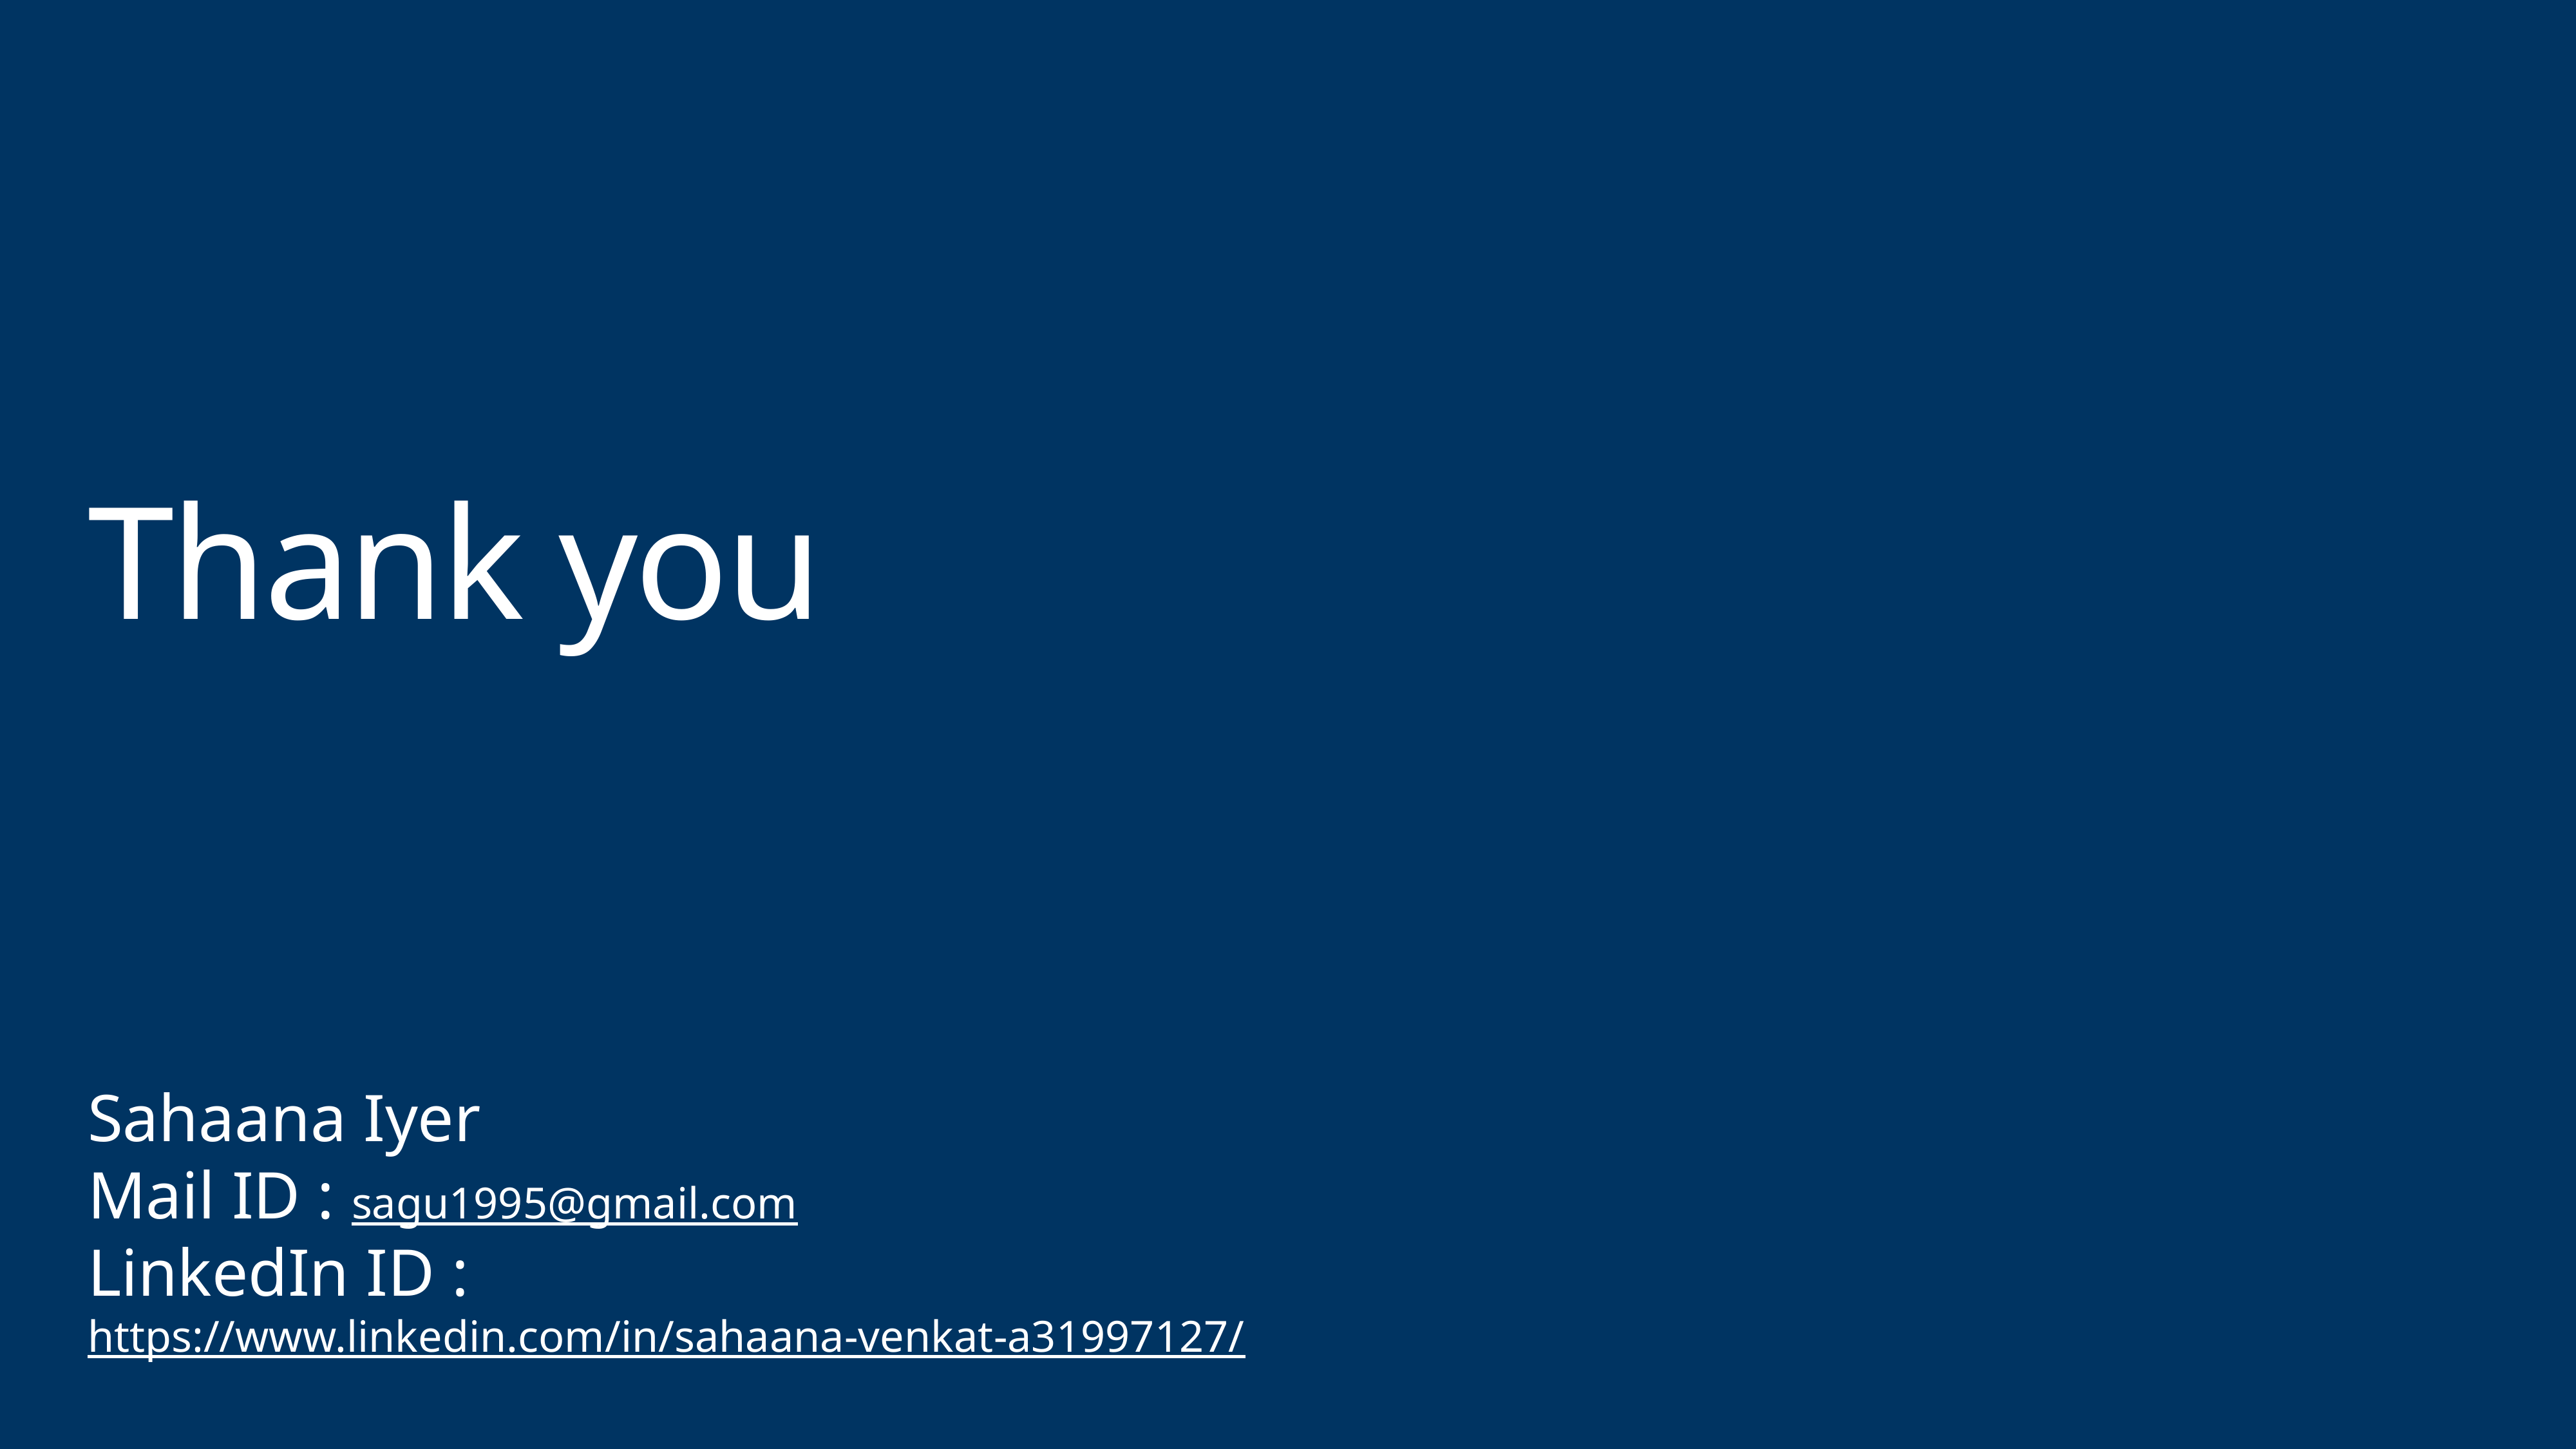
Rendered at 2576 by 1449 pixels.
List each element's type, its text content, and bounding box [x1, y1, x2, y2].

text_box Sahaana Iyer Mail ID : sagu1995@gmail.com LinkedIn ID : https://www.linkedin.com/in/sahaana-venkat-a31997127/ [82, 994, 1608, 1412]
title Thank you [82, 328, 911, 820]
